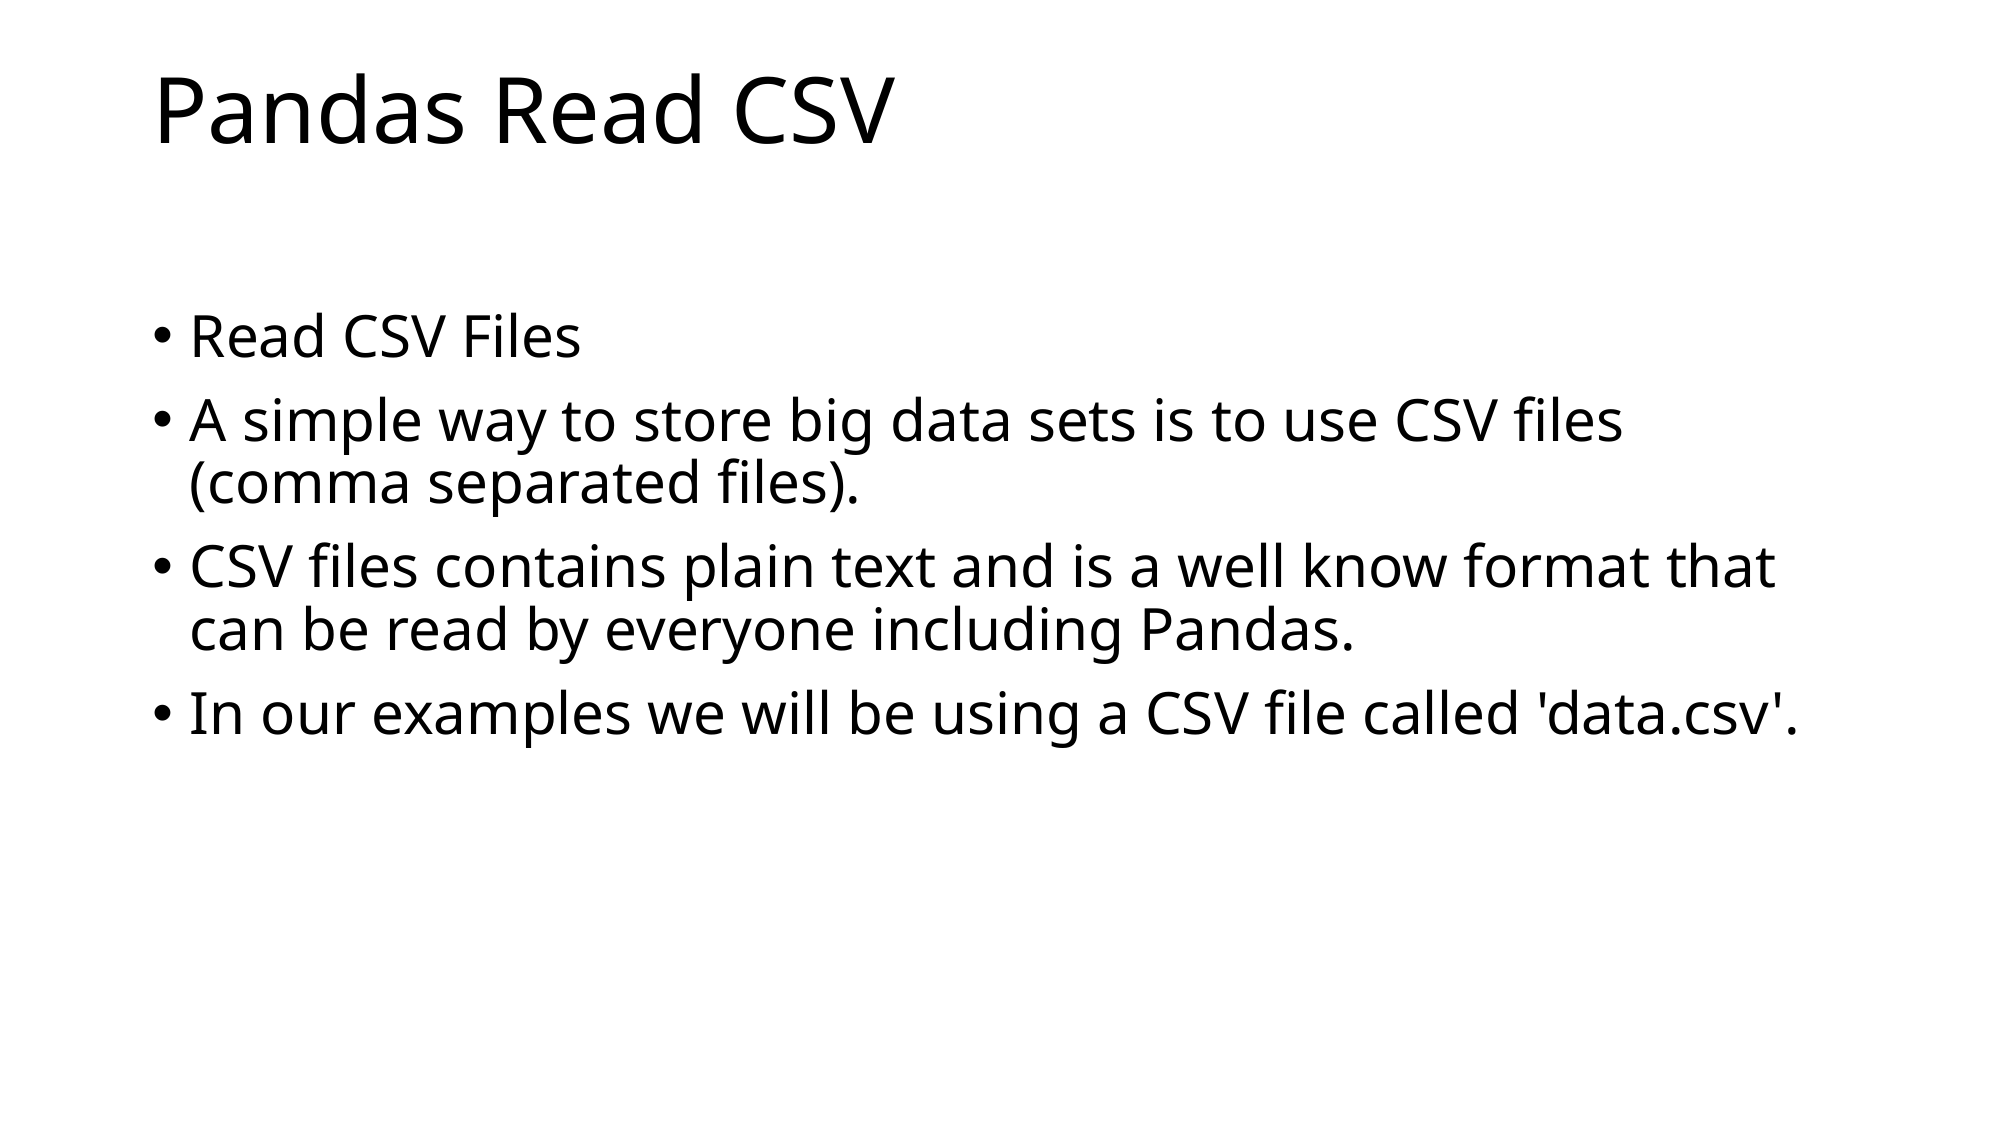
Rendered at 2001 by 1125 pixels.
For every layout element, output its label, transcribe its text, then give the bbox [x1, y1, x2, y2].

list Read CSV Files A simple way to store big data sets is to use CSV files (comma separated files). CSV files contains plain text and is a well know format that can be read by everyone including Pandas. In our examples we will be using a CSV file called 'data.csv'. [137, 299, 1863, 1014]
title Pandas Read CSV [137, 59, 1863, 278]
